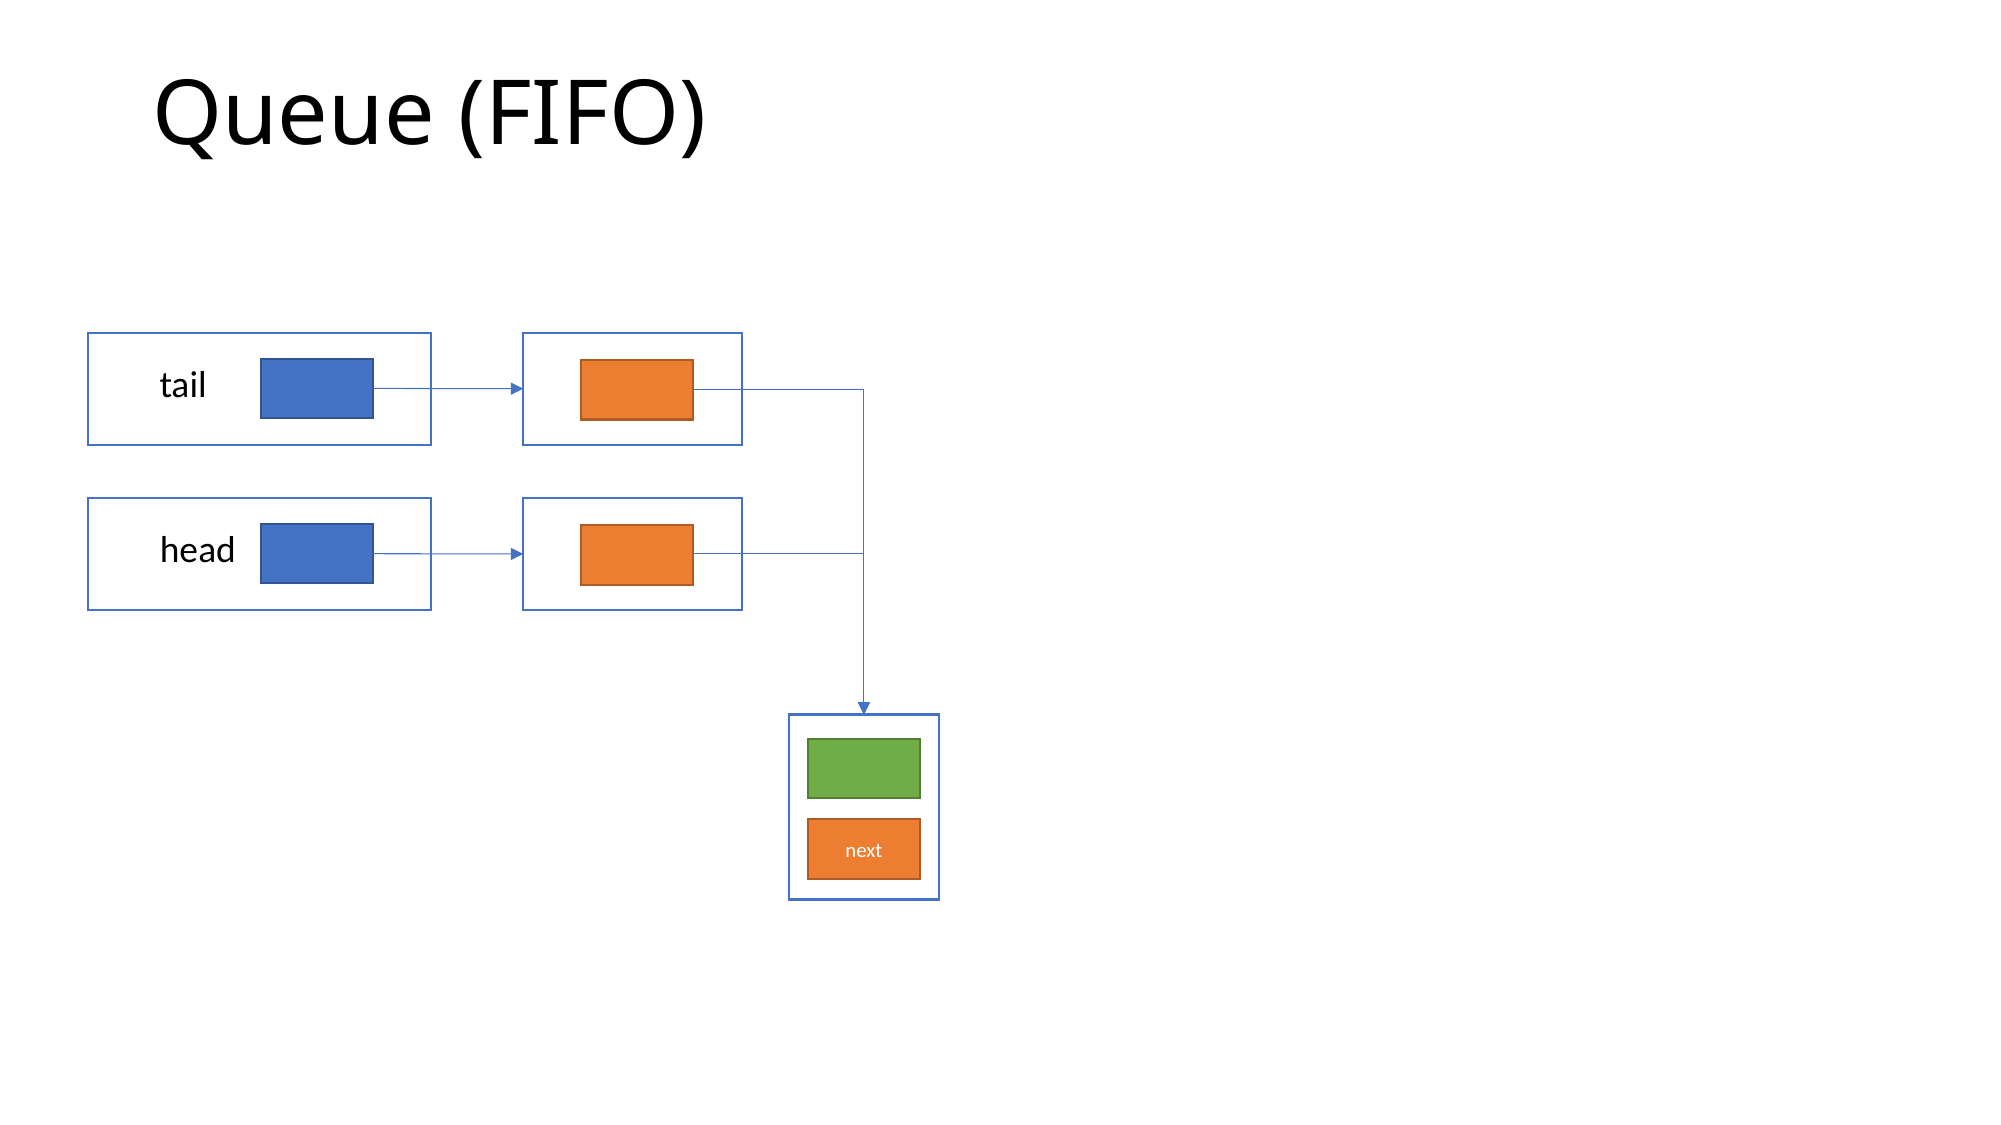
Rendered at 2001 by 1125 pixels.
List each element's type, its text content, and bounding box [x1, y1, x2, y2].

text_box [580, 359, 694, 421]
text_box [87, 332, 432, 446]
text_box [580, 524, 693, 586]
text_box [260, 523, 374, 584]
text_box head [145, 517, 251, 578]
text_box tail [144, 352, 222, 413]
text_box [522, 497, 693, 611]
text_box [693, 389, 864, 715]
text_box [87, 497, 432, 611]
text_box [522, 332, 743, 446]
title Queue (FIFO) [137, 59, 1863, 172]
text_box [807, 738, 921, 799]
text_box next [807, 818, 921, 880]
text_box [788, 713, 940, 901]
text_box [260, 358, 374, 419]
